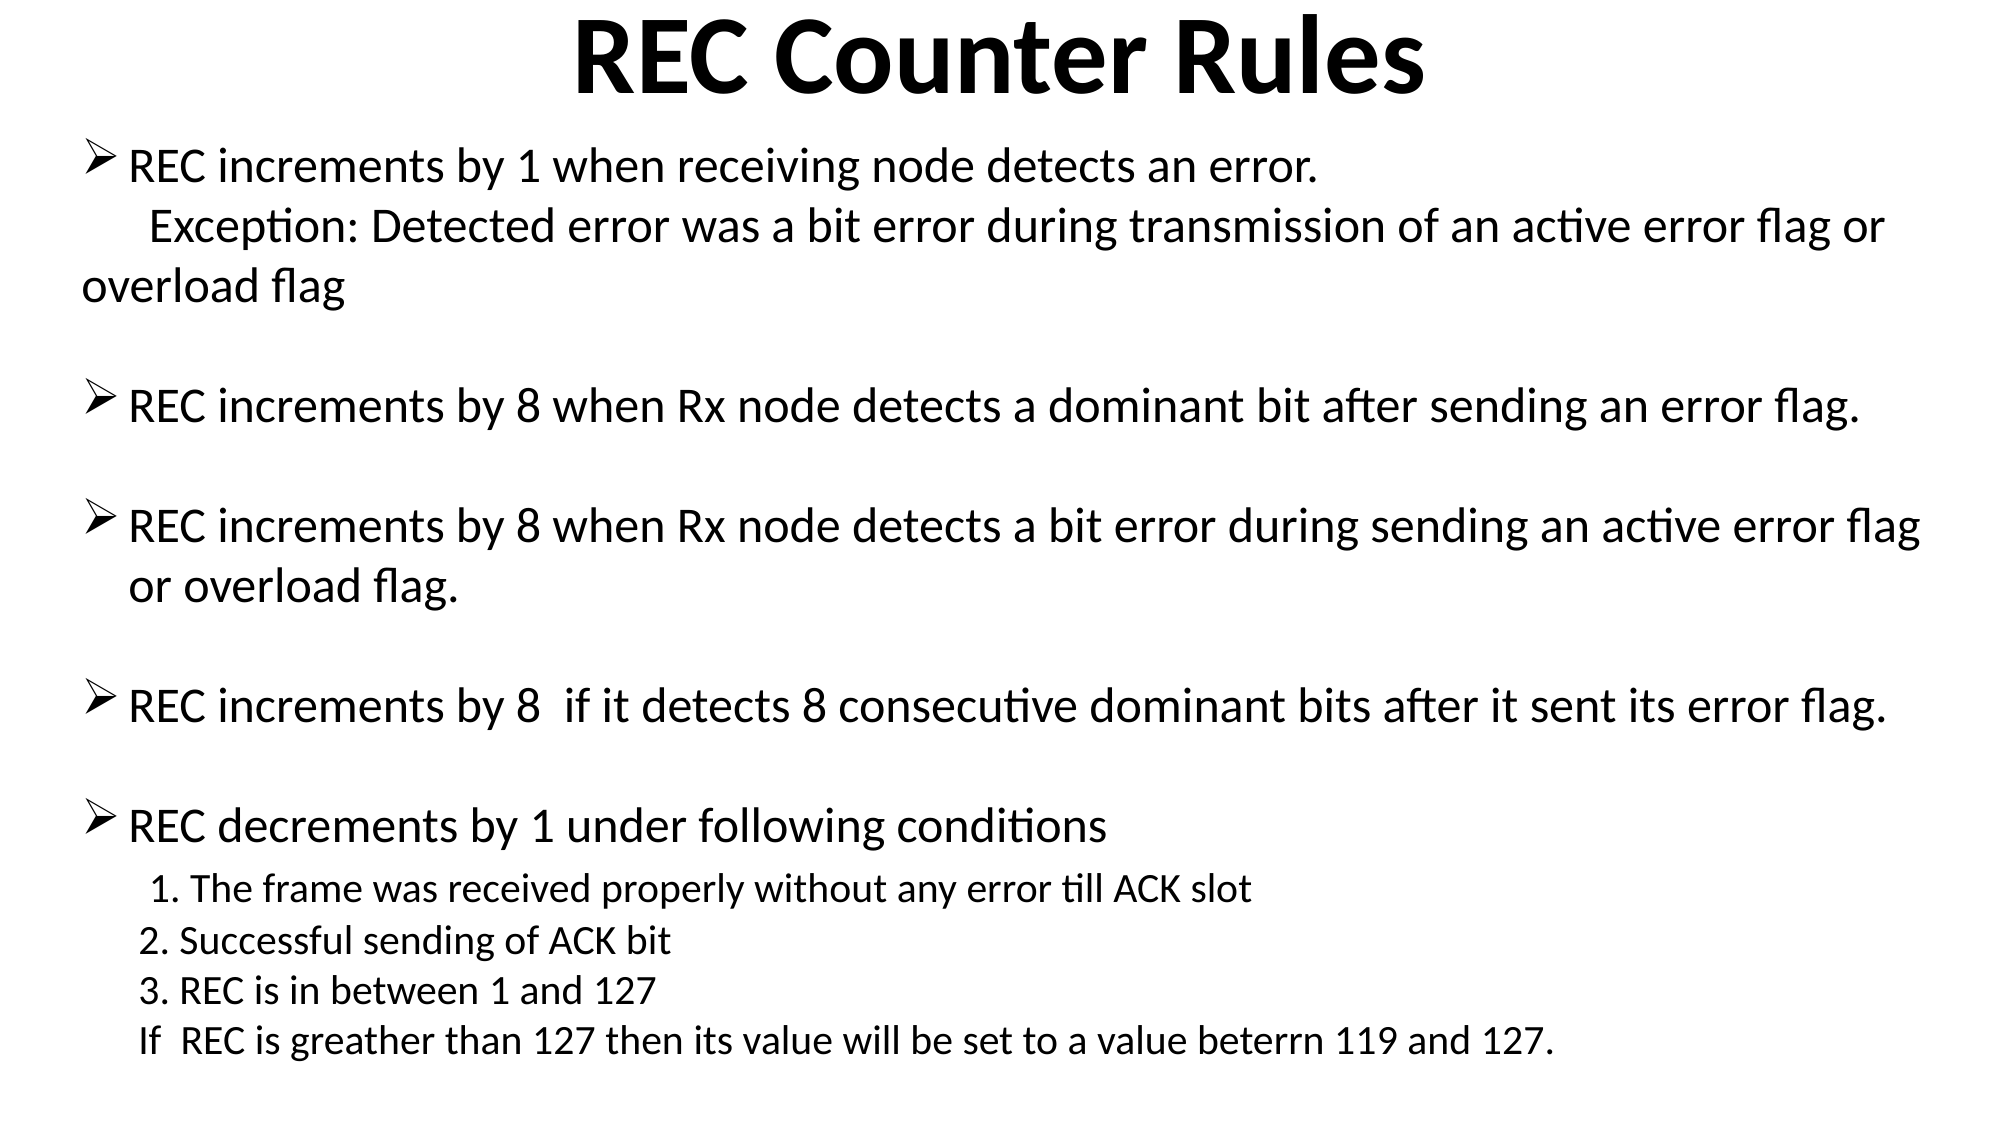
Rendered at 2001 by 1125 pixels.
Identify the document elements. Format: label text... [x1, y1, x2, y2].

text_box REC Counter Rules [557, 0, 1443, 124]
text_box REC increments by 1 when receiving node detects an error. Exception: Detected error was a bit error during transmission of an active error flag or overload flag REC increments by 8 when Rx node detects a dominant bit after sending an error flag. REC increments by 8 when Rx node detects a bit error during sending an active error flag or overload flag. REC increments by 8 if it detects 8 consecutive dominant bits after it sent its error flag. REC decrements by 1 under following conditions 1. The frame was received properly without any error till ACK slot 2. Successful sending of ACK bit 3. REC is in between 1 and 127 If REC is greather than 127 then its value will be set to a value beterrn 119 and 127. [66, 125, 1954, 1125]
